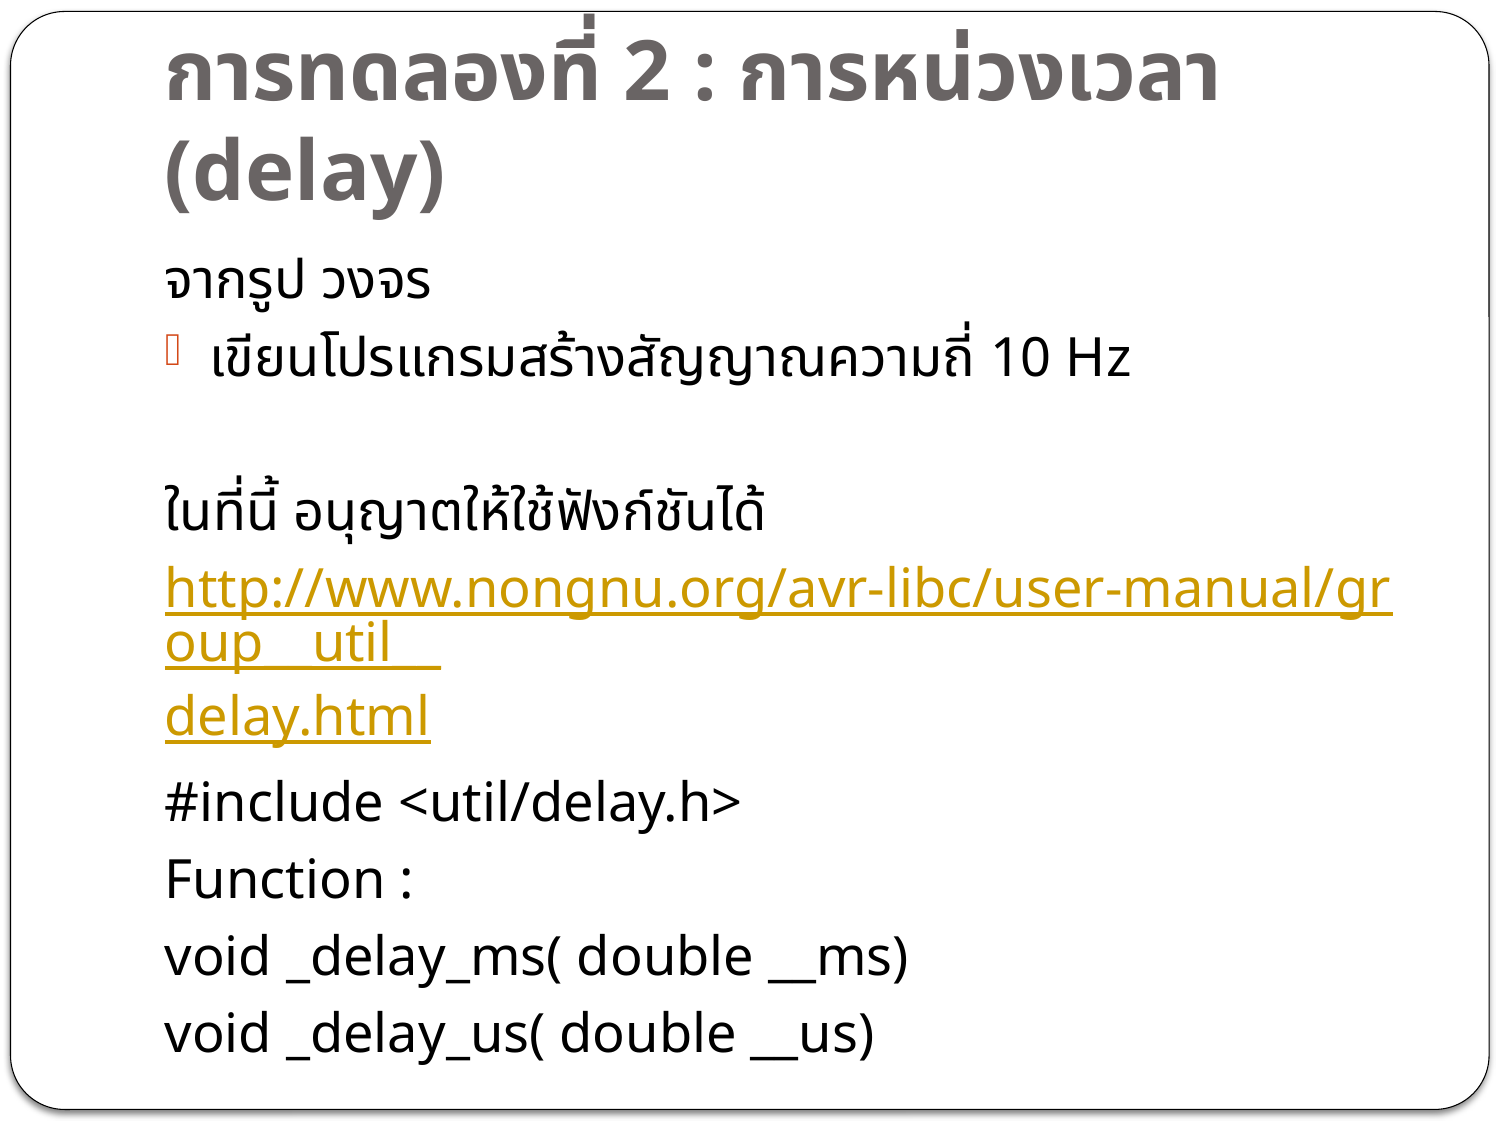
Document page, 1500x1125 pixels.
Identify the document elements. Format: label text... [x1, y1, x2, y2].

title การทดลองที่ 2 : การหน่วงเวลา (delay) [150, 45, 1425, 233]
list จากรูป วงจร เขียนโปรแกรมสร้างสัญญาณความถี่ 10 Hz ในที่นี้ อนุญาตให้ใช้ฟังก์ชันได้ http://www.nongnu.org/avr-libc/user-manual/group__util__delay.html #include <util/delay.h> Function : void _delay_ms( double __ms) void _delay_us( double __us) [150, 237, 1425, 988]
